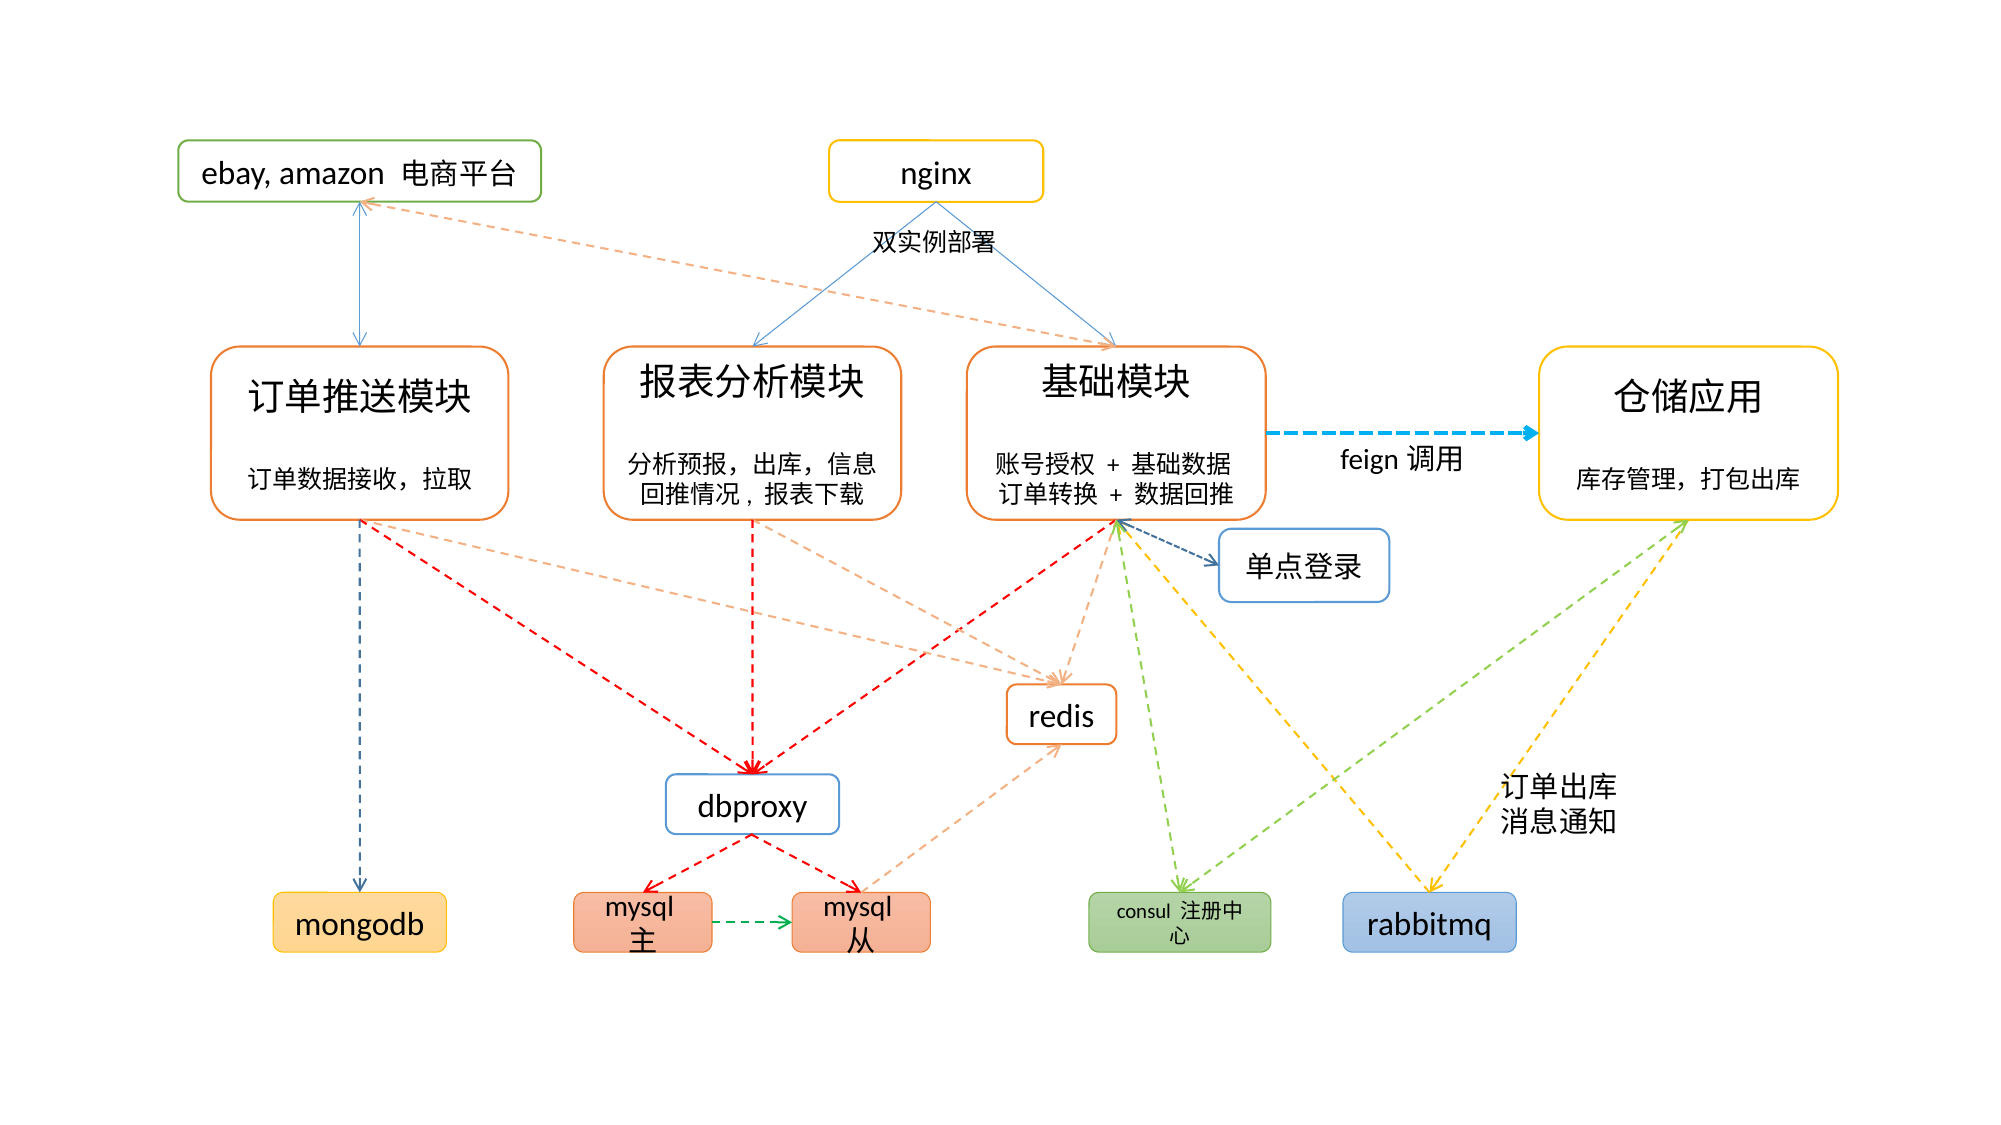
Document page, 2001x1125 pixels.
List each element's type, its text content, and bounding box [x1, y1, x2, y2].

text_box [750, 834, 861, 893]
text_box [360, 519, 752, 775]
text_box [1179, 519, 1689, 893]
text_box ebay, amazon 电商平台 [177, 139, 543, 203]
text_box rabbitmq [1342, 893, 1517, 953]
text_box 仓储应用 库存管理，打包出库 [1538, 345, 1840, 521]
text_box mysql主 [573, 891, 713, 953]
text_box mongodb [272, 891, 447, 953]
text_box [642, 834, 750, 893]
text_box dbproxy [664, 775, 841, 834]
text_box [753, 519, 1062, 685]
text_box 订单推送模块 订单数据接收，拉取 [209, 345, 510, 521]
text_box consul 注册中心 [1088, 891, 1272, 953]
text_box 基础模块 账号授权 + 基础数据 订单转换 + 数据回推 [965, 345, 1267, 519]
text_box mysql从 [791, 893, 931, 953]
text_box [753, 685, 1116, 775]
text_box 报表分析模块 分析预报，出库，信息回推情况, 报表下载 [602, 347, 903, 519]
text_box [1116, 519, 1179, 893]
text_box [861, 744, 1062, 893]
text_box feign调用 [1322, 434, 1483, 483]
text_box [1062, 519, 1116, 685]
text_box nginx [828, 139, 1045, 201]
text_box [359, 201, 1117, 347]
